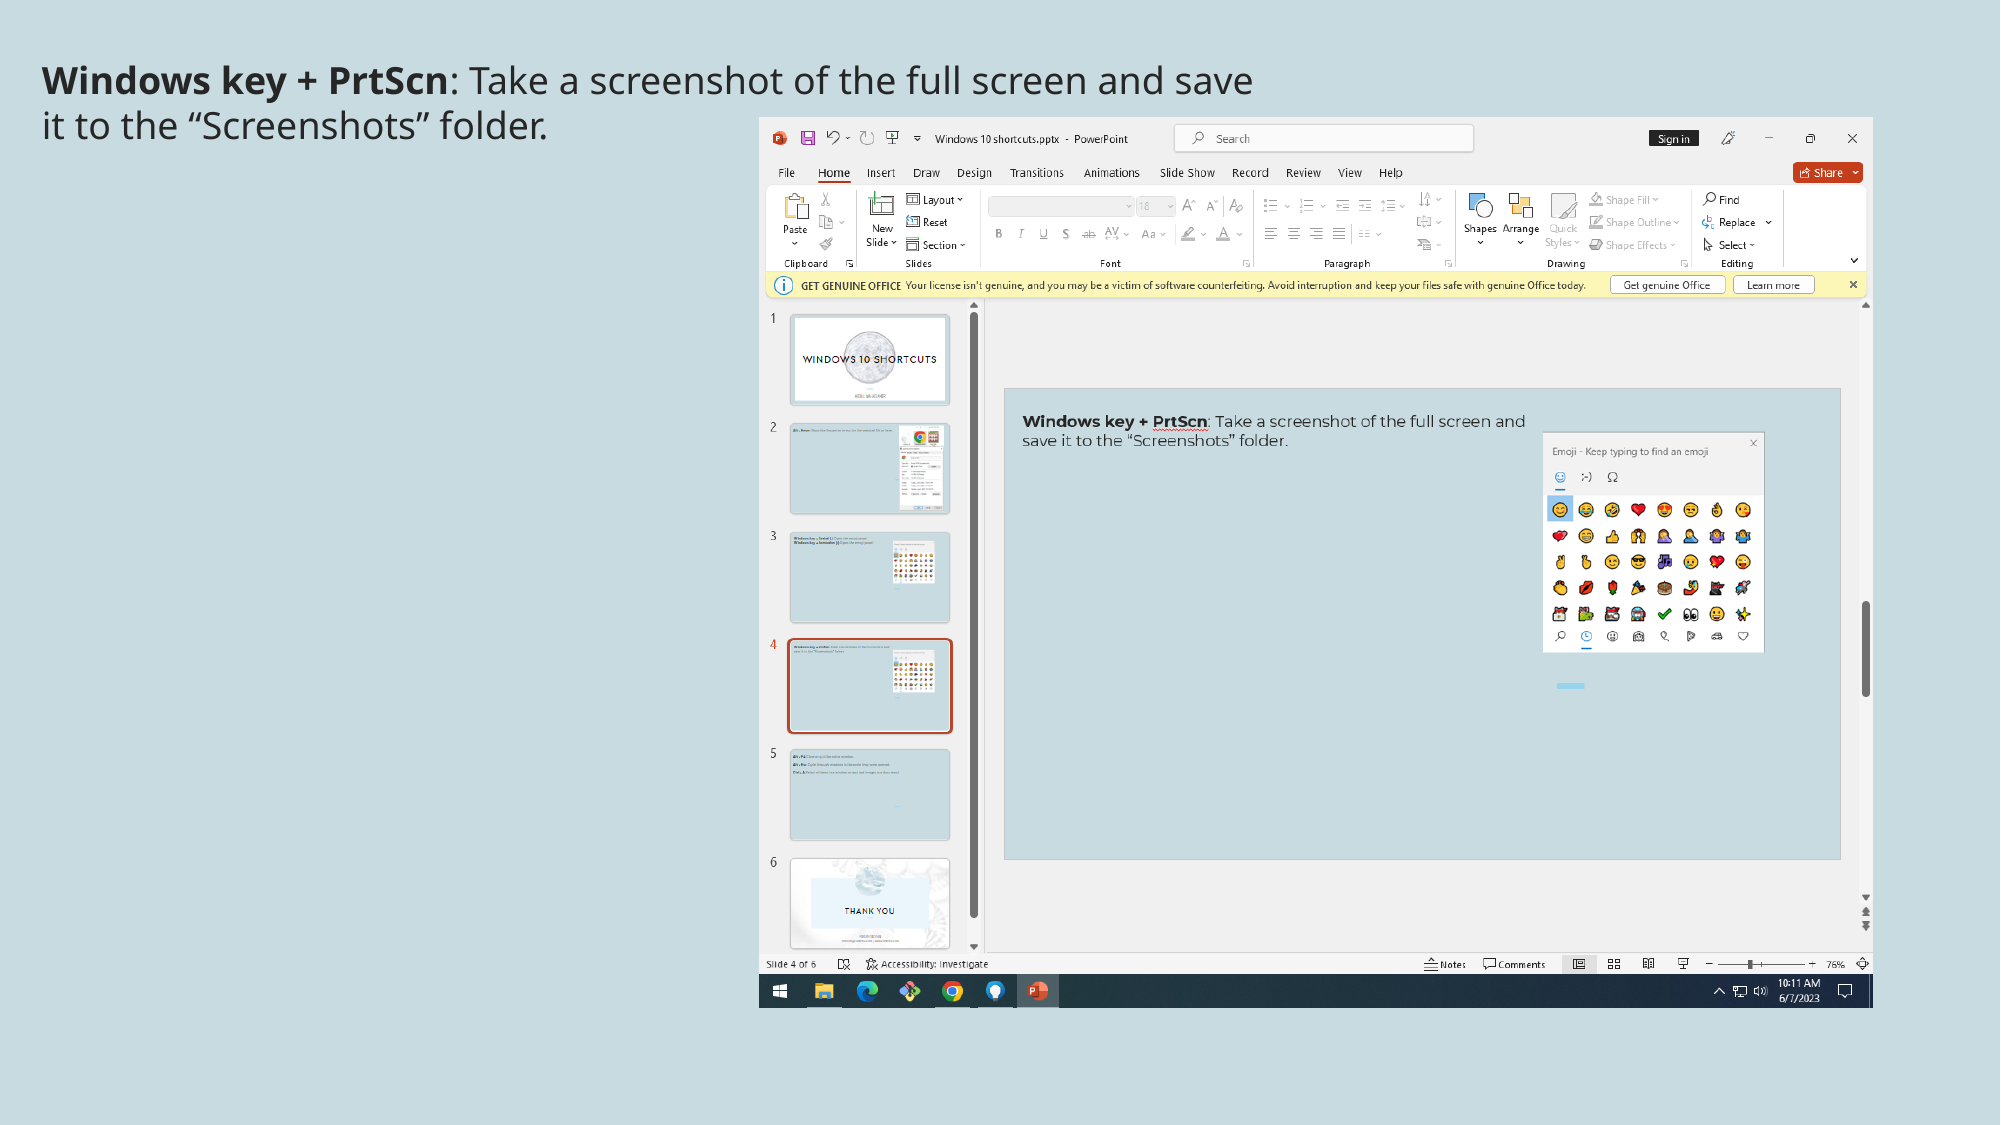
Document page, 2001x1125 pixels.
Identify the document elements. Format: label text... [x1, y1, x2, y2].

text_box Windows key + PrtScn: Take a screenshot of the full screen and save it to the “Screenshots” folder. [27, 49, 1288, 154]
picture [759, 117, 1873, 1008]
